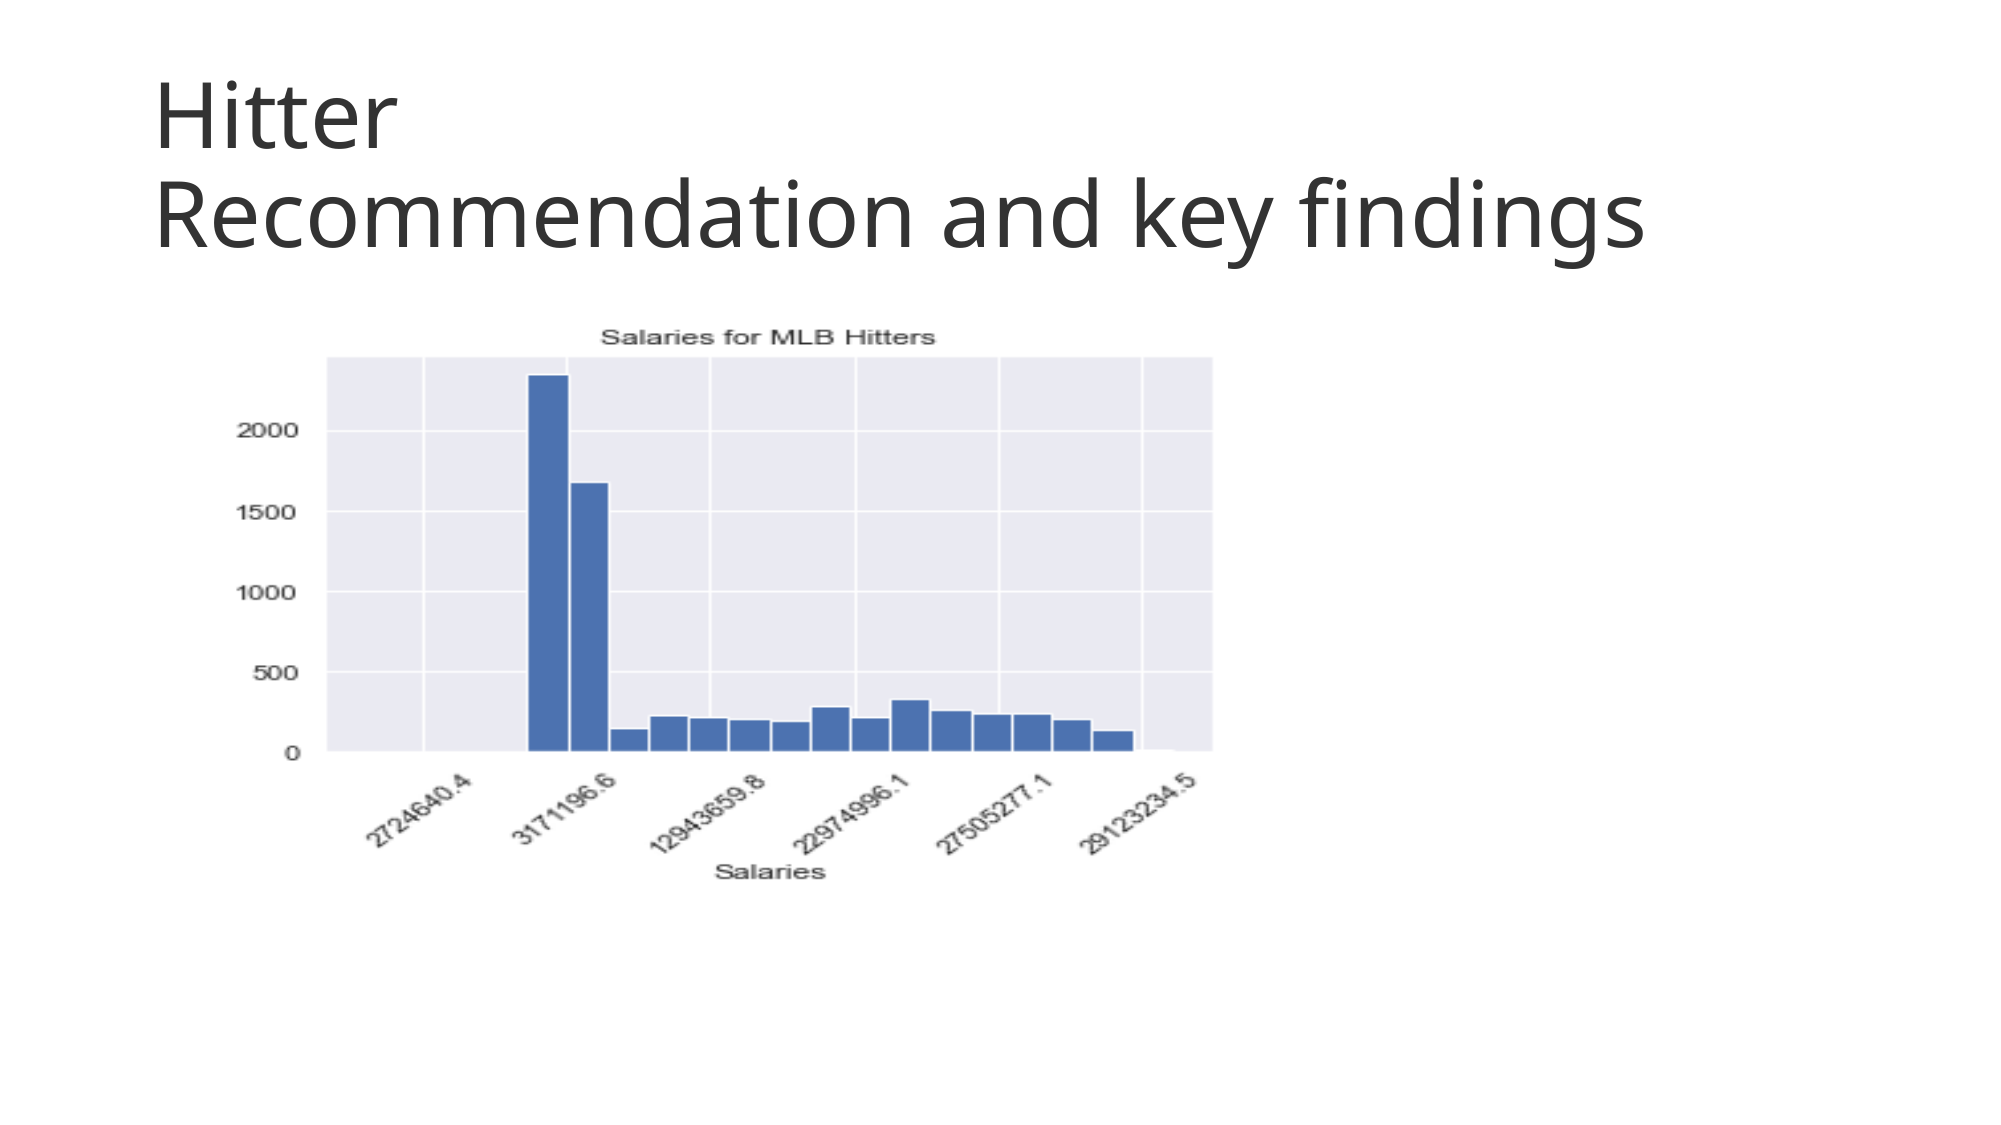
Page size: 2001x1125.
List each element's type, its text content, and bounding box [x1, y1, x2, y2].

title Hitter Recommendation and key findings [137, 59, 1863, 278]
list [174, 312, 1346, 915]
